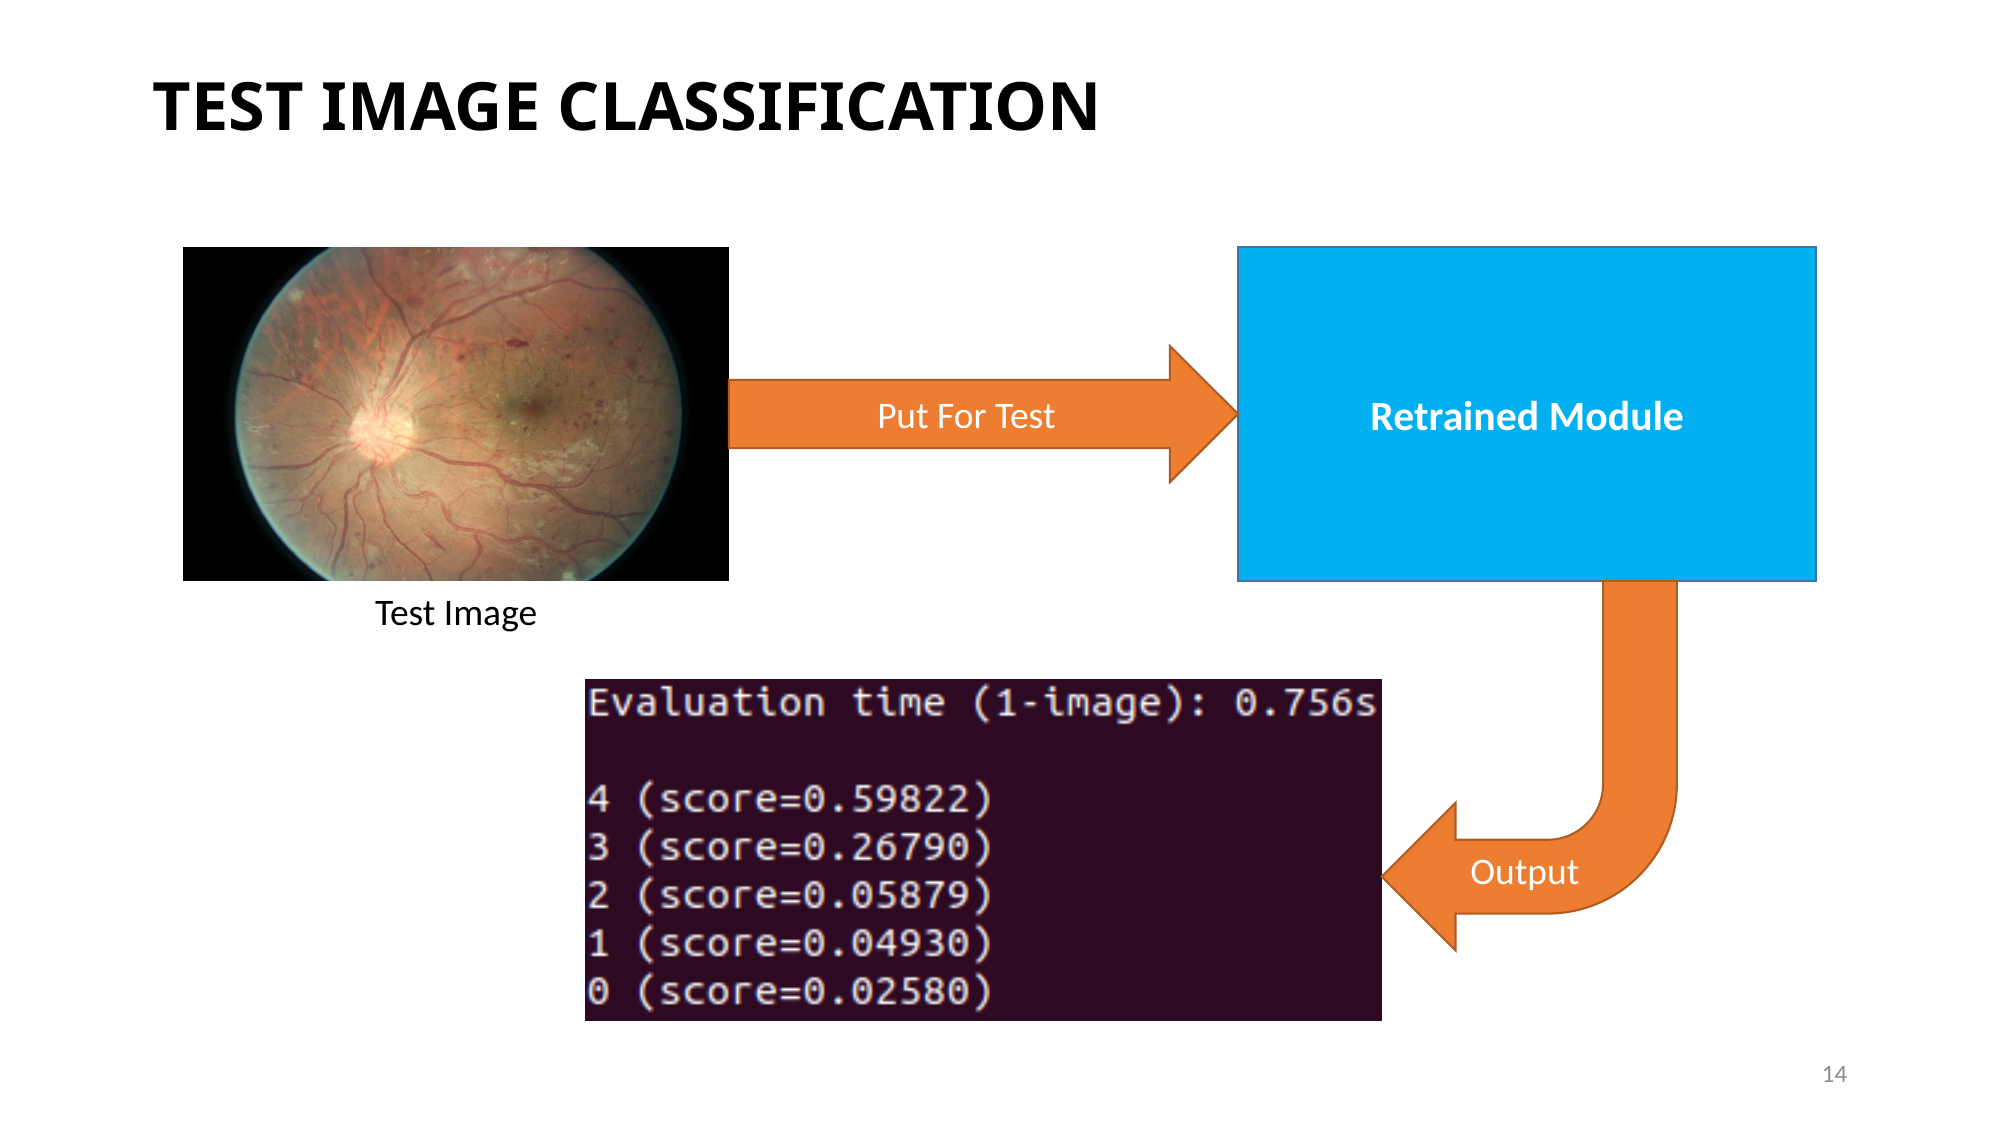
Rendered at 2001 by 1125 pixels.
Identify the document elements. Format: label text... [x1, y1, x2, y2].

text_box Test Image [360, 581, 553, 641]
text_box [1382, 579, 1678, 953]
text_box Put For Test [729, 343, 1240, 485]
picture [183, 247, 729, 581]
text_box Output [1455, 839, 1595, 900]
picture [585, 679, 1382, 1021]
slide_number 14 [1412, 1042, 1863, 1103]
title TEST IMAGE CLASSIFICATION [137, 0, 1863, 218]
text_box Retrained Module [1237, 246, 1817, 582]
